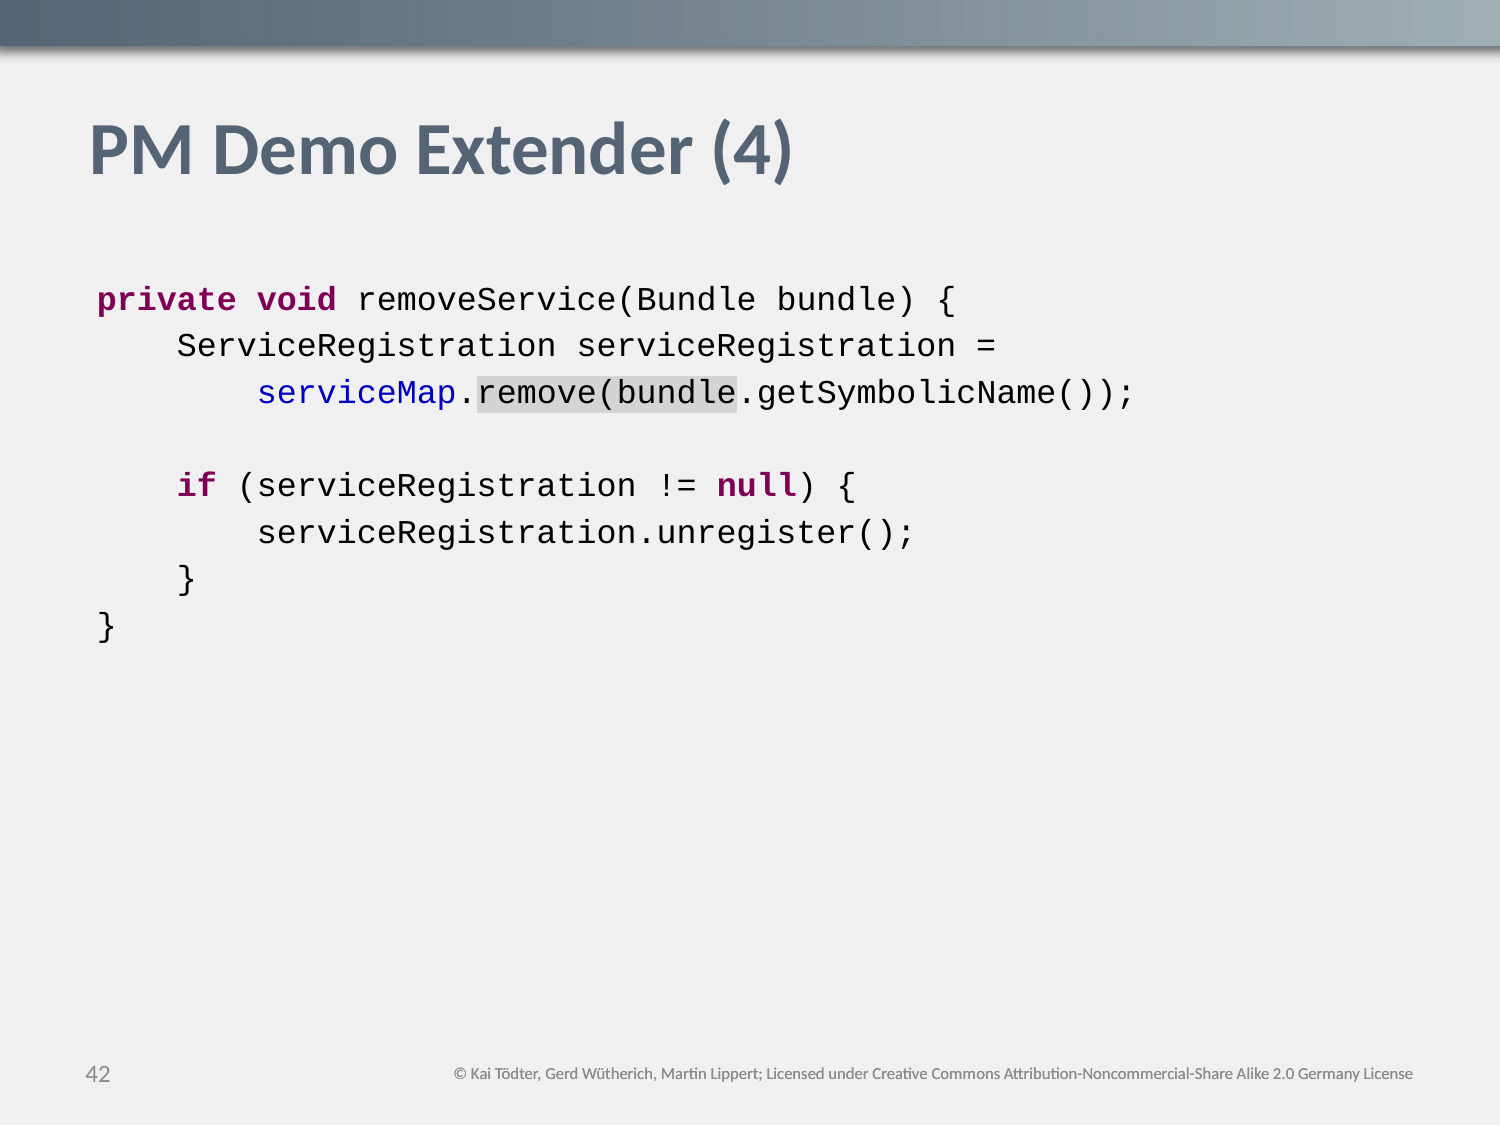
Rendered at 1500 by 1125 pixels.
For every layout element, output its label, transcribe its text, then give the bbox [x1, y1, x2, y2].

list private void removeService(Bundle bundle) { ServiceRegistration serviceRegistration = serviceMap.remove(bundle.getSymbolicName()); if (serviceRegistration != null) { serviceRegistration.unregister(); } } [82, 269, 1477, 1012]
slide_number 42 [70, 1042, 141, 1103]
picture [0, 0, 1500, 1125]
title PM Demo Extender (4) [75, 91, 1425, 200]
